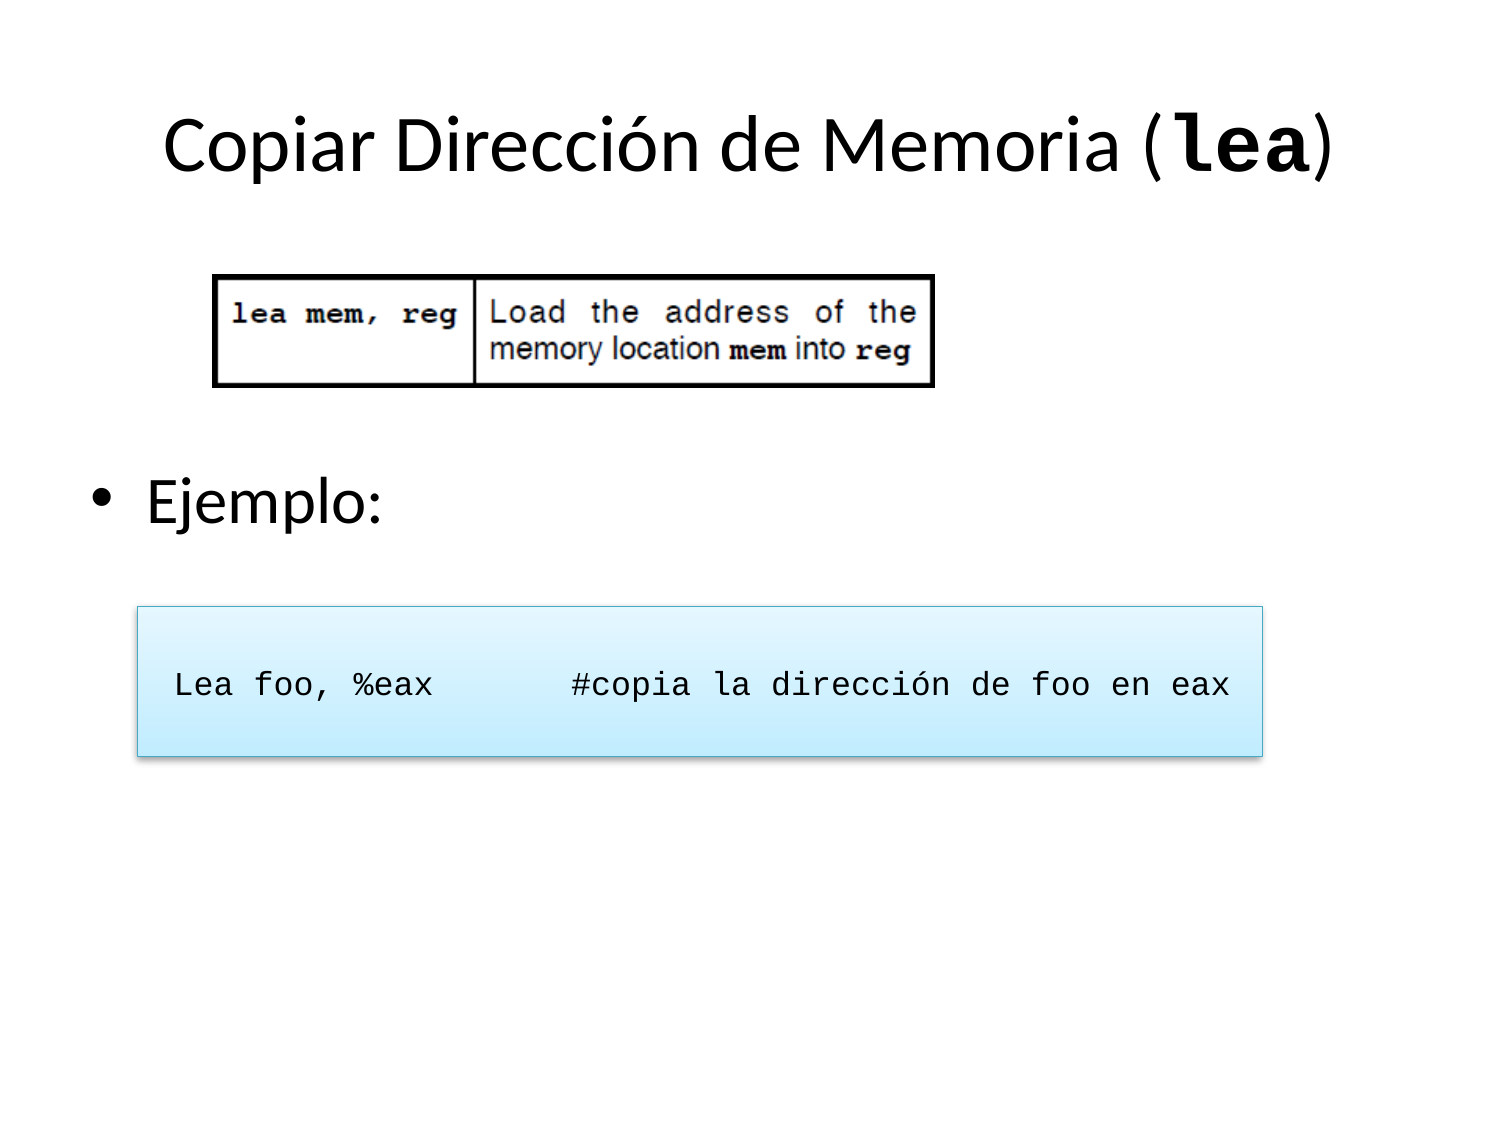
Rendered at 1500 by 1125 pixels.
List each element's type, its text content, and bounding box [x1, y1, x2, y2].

list Ejemplo: [75, 262, 1425, 1005]
text_box Lea foo, %eax #copia la dirección de foo en eax [137, 606, 1263, 757]
picture [212, 274, 935, 388]
title Copiar Dirección de Memoria (lea) [75, 45, 1425, 233]
